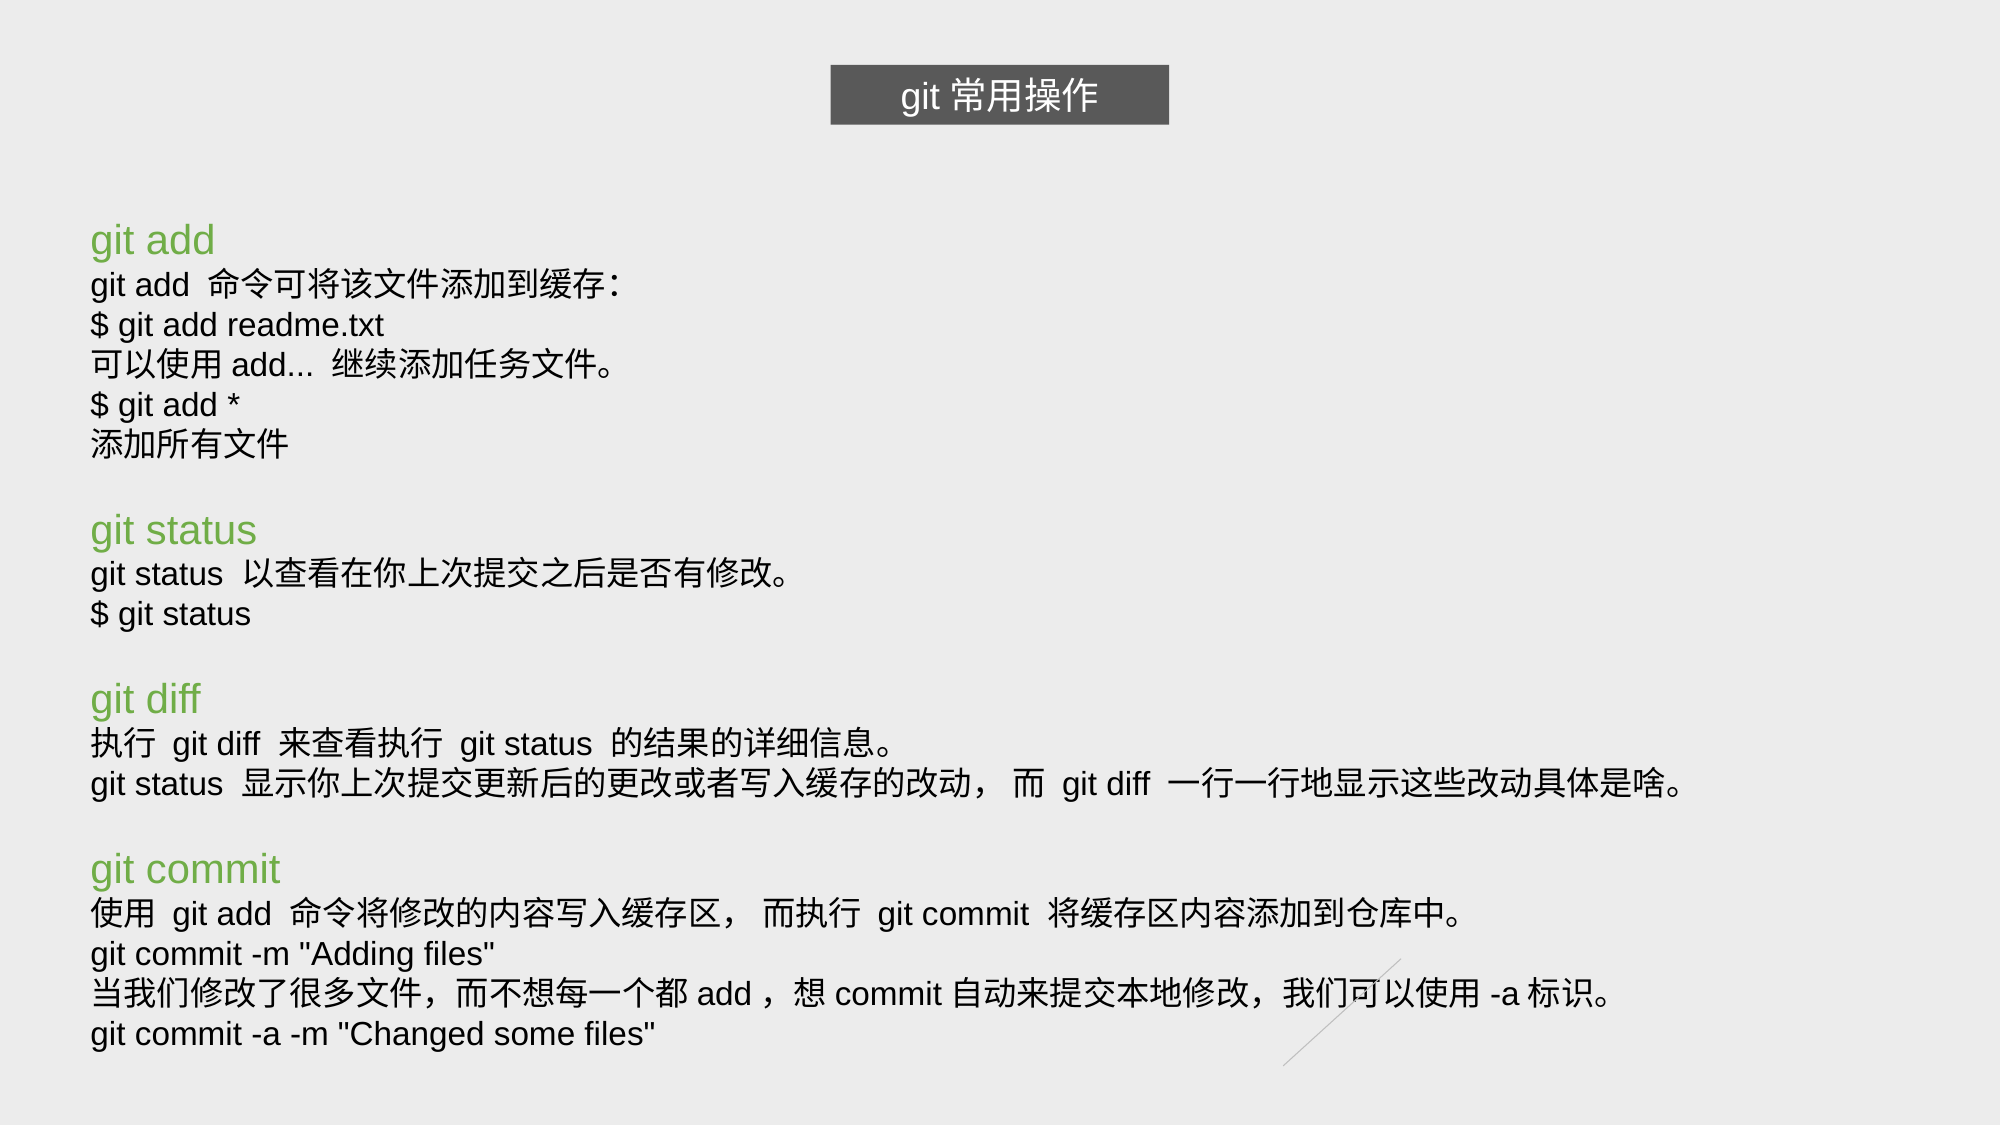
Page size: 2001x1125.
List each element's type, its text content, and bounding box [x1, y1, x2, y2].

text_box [1283, 958, 1402, 1066]
text_box git常用操作 [830, 64, 1170, 125]
text_box git add git add 命令可将该文件添加到缓存： $ git add readme.txt 可以使用add... 继续添加任务文件。 $ git add * 添加所有文件 git status git status 以查看在你上次提交之后是否有修改。 $ git status git diff 执行 git diff 来查看执行 git status 的结果的详细信息。 git status 显示你上次提交更新后的更改或者写入缓存的改动， 而 git diff 一行一行地显示这些改动具体是啥。 git commit 使用 git add 命令将修改的内容写入缓存区， 而执行 git commit 将缓存区内容添加到仓库中。 git commit -m "Adding files" 当我们修改了很多文件，而不想每一个都add，想commit自动来提交本地修改，我们可以使用-a标识。 git commit -a -m "Changed some files" [75, 205, 1901, 1060]
